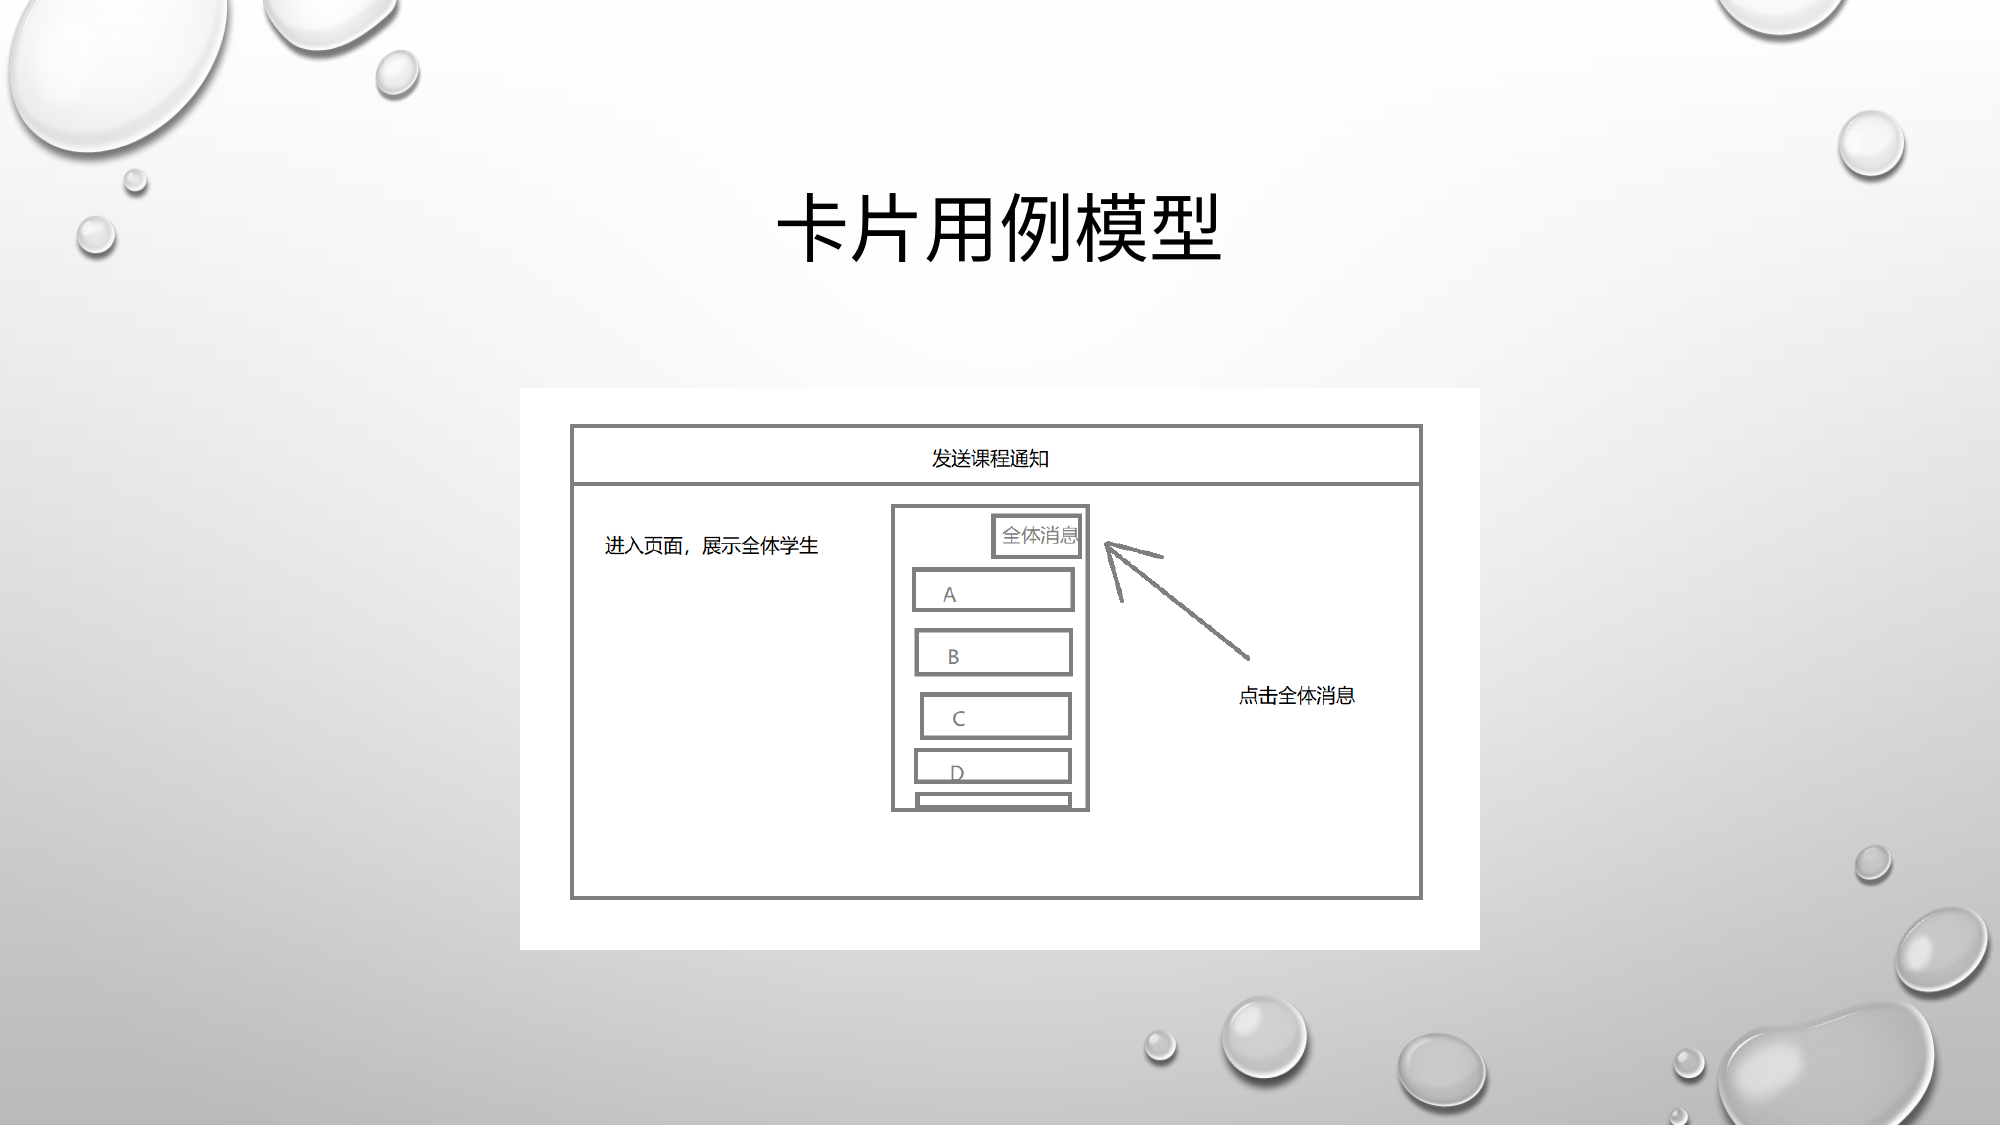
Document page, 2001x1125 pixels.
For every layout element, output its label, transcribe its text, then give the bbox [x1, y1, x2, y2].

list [520, 387, 1480, 951]
picture [0, 0, 2000, 1125]
title 卡片用例模型 [149, 101, 1851, 364]
